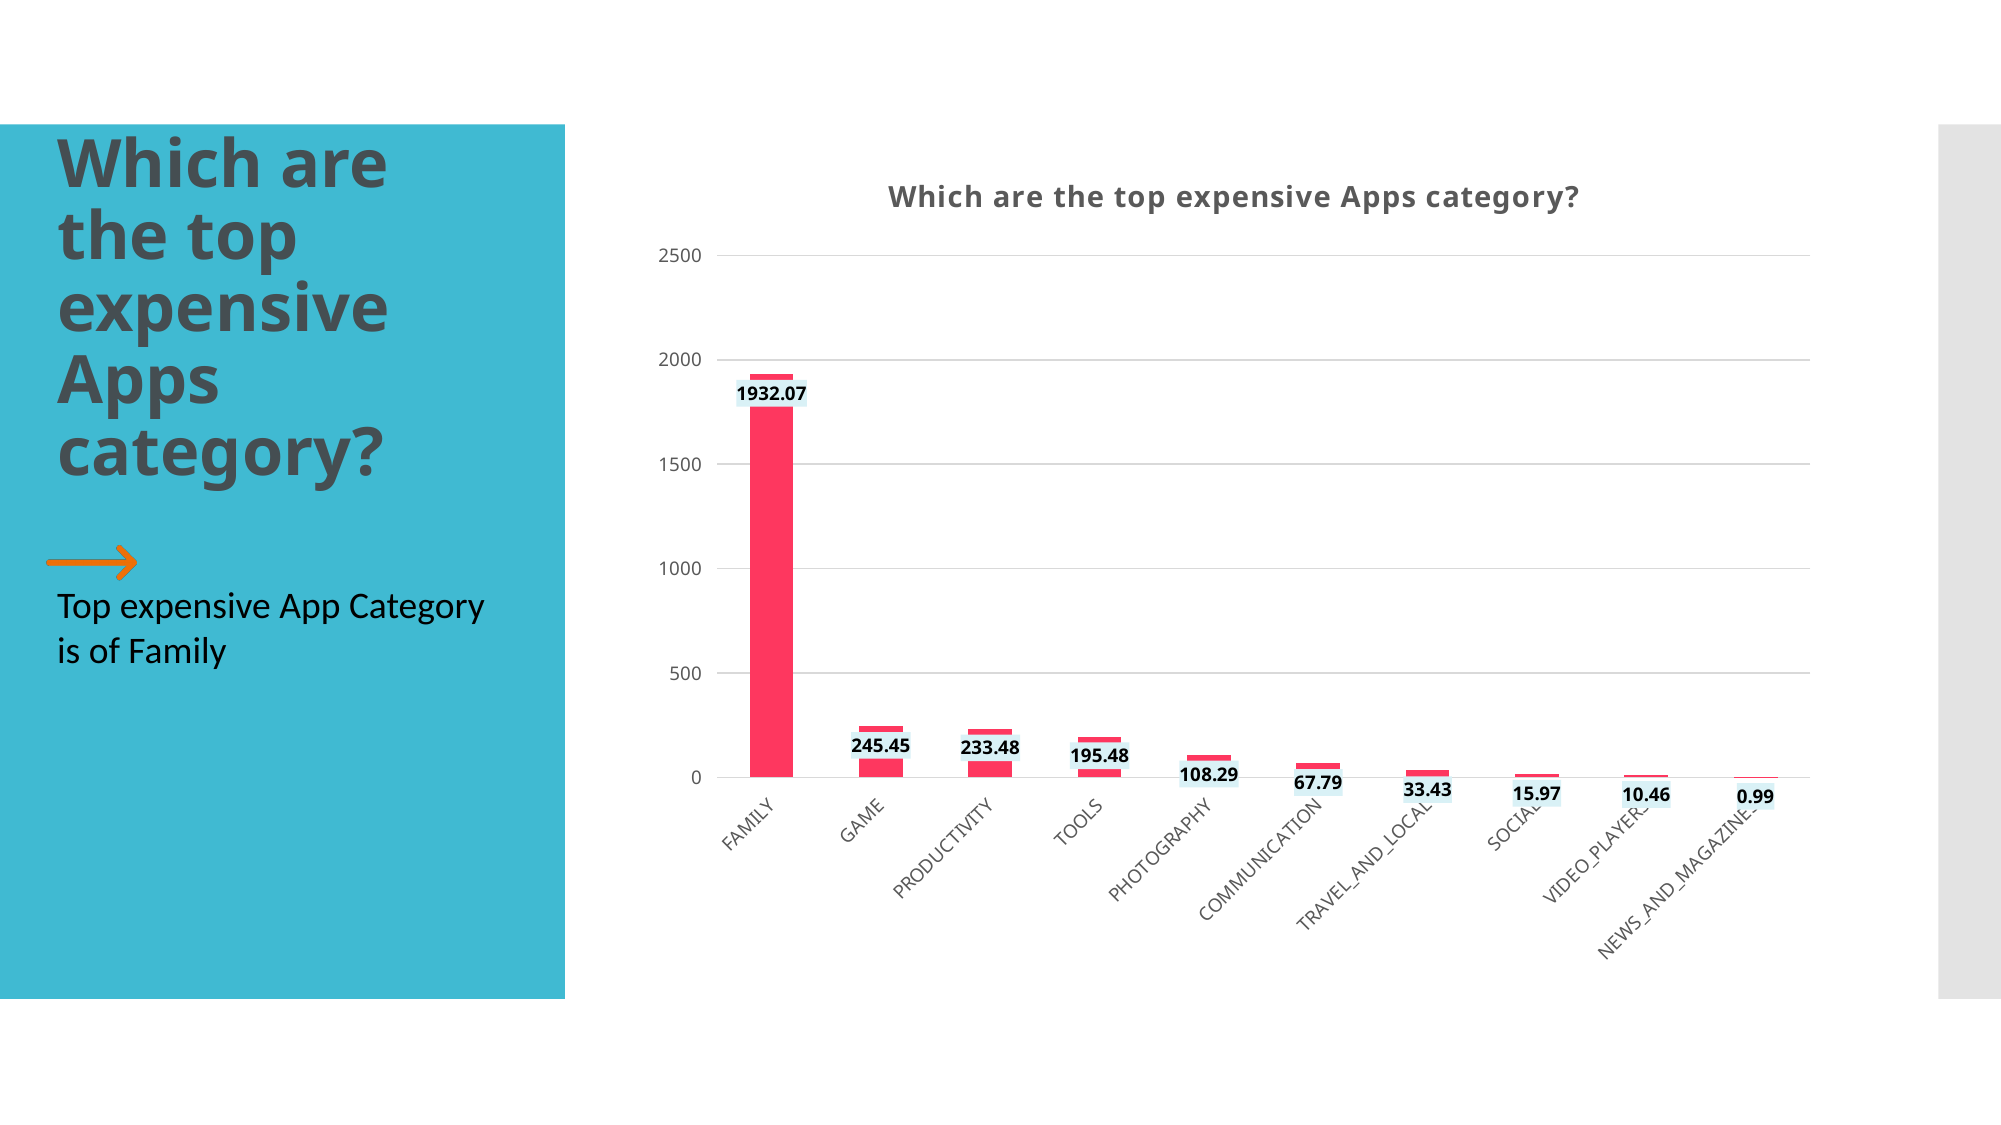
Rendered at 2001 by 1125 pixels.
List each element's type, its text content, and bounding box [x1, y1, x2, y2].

list Top expensive App Category is of Family [41, 573, 507, 955]
title Which are the top expensive Apps category? [41, 187, 507, 573]
chart [634, 142, 1835, 983]
picture [41, 513, 141, 612]
